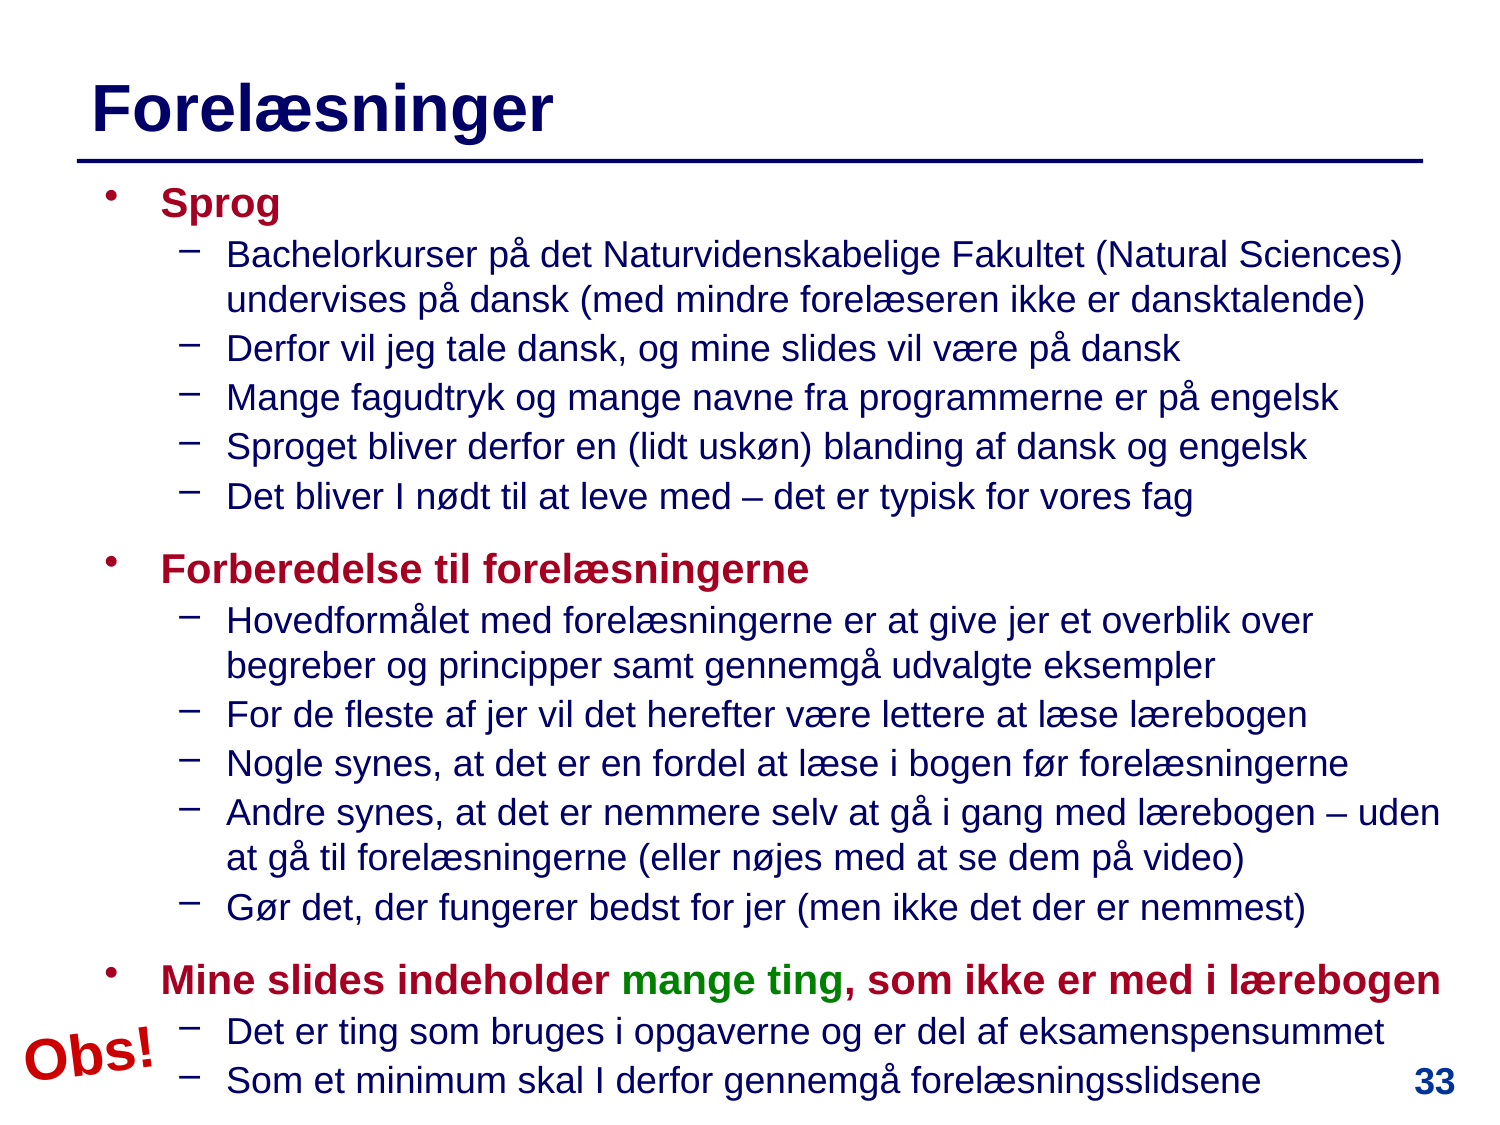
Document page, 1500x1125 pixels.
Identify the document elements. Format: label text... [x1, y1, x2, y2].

slide_number 33 [1399, 1050, 1500, 1125]
title Forelæsninger [76, 54, 1424, 155]
text_box Sprog Bachelorkurser på det Naturvidenskabelige Fakultet (Natural Sciences) undervises på dansk (med mindre forelæseren ikke er dansktalende) Derfor vil jeg tale dansk, og mine slides vil være på dansk Mange fagudtryk og mange navne fra programmerne er på engelsk Sproget bliver derfor en (lidt uskøn) blanding af dansk og engelsk Det bliver I nødt til at leve med – det er typisk for vores fag Forberedelse til forelæsningerne Hovedformålet med forelæsningerne er at give jer et overblik over begreber og principper samt gennemgå udvalgte eksempler For de fleste af jer vil det herefter være lettere at læse lærebogen Nogle synes, at det er en fordel at læse i bogen før forelæsningerne Andre synes, at det er nemmere selv at gå i gang med lærebogen – uden at gå til forelæsningerne (eller nøjes med at se dem på video) Gør det, der fungerer bedst for jer (men ikke det der er nemmest) Mine slides indeholder mange ting, som ikke er med i lærebogen Det er ting som bruges i opgaverne og er del af eksamenspensummet Som et minimum skal I derfor gennemgå forelæsningsslidsene [89, 168, 1483, 1059]
text_box Obs! [0, 997, 186, 1105]
